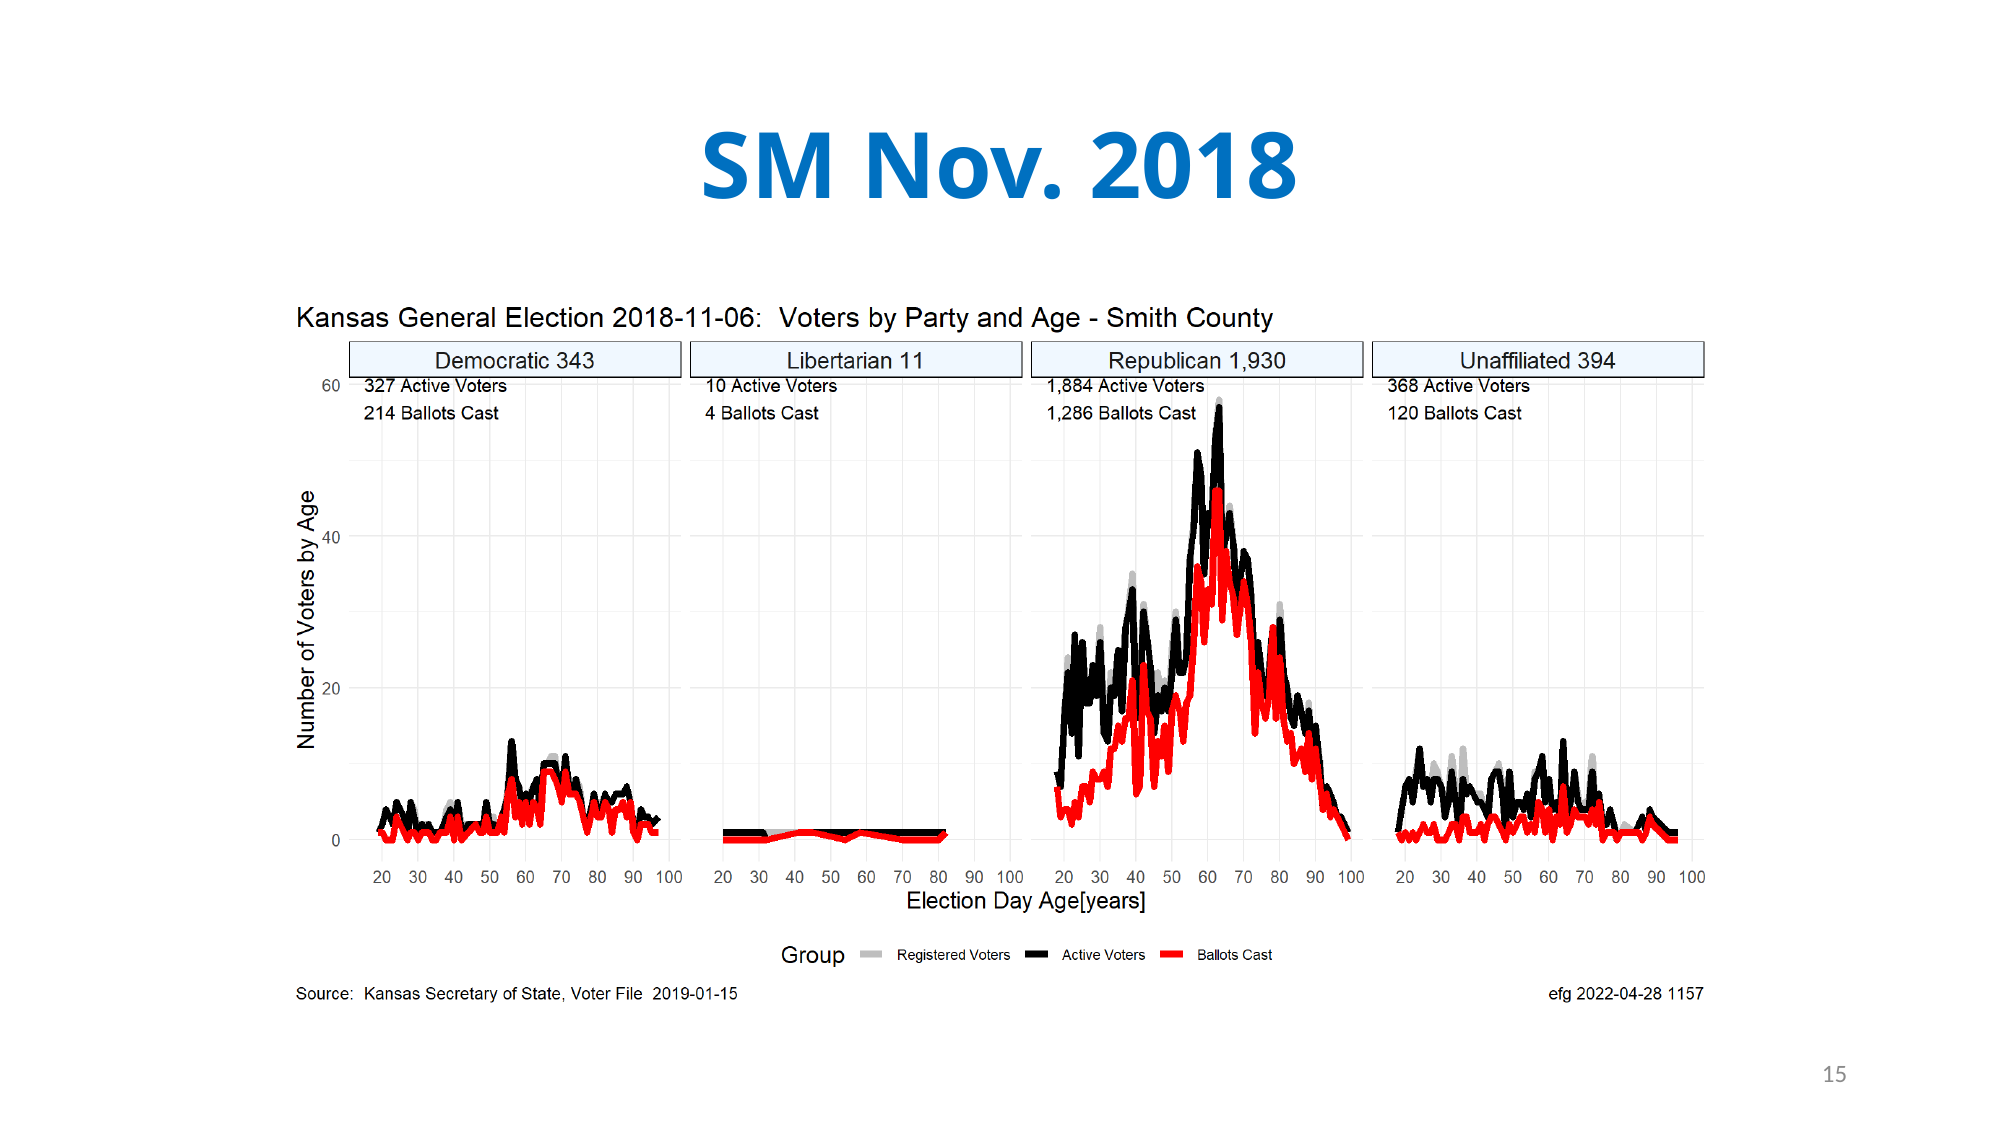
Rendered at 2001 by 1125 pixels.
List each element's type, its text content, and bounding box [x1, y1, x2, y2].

picture [287, 297, 1713, 1011]
slide_number ‹#› [1412, 1042, 1863, 1103]
title SM Nov. 2018 [137, 59, 1863, 278]
